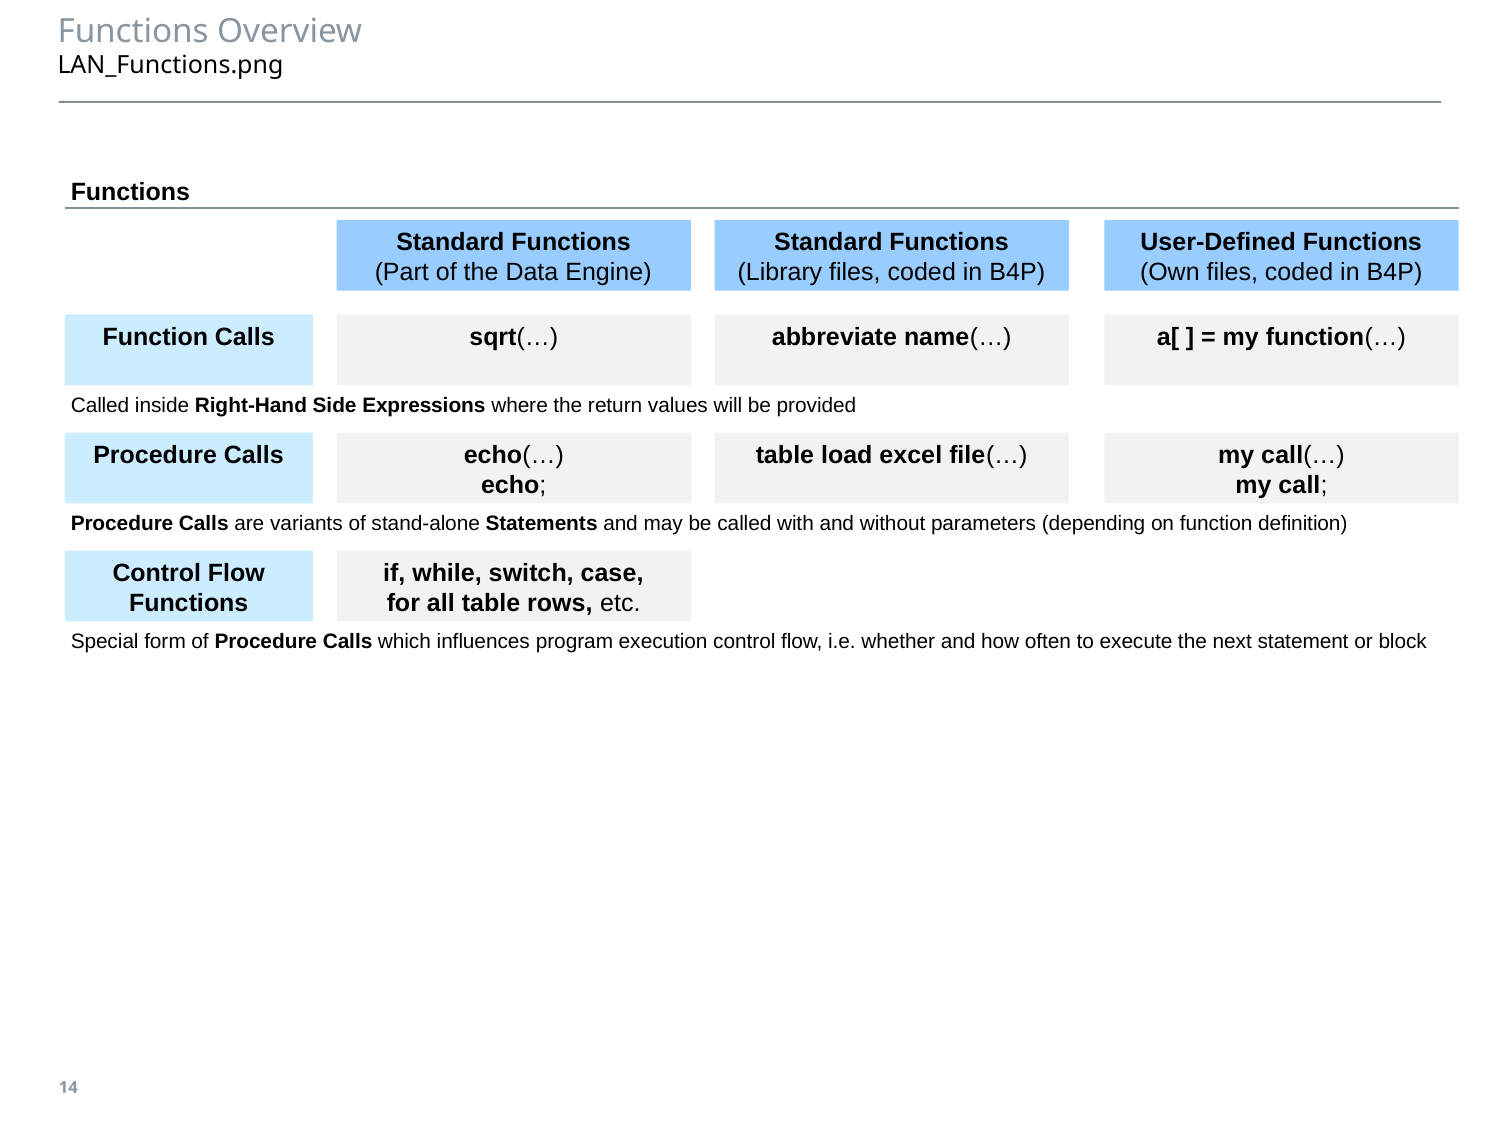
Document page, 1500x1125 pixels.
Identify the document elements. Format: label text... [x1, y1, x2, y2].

text_box Special form of Procedure Calls which influences program execution control flow, i.e. whether and how often to execute the next statement or block [63, 619, 1461, 659]
title Functions Overview LAN_Functions.png [57, 1, 1440, 96]
text_box Function Calls [63, 312, 315, 383]
text_box Called inside Right-Hand Side Expressions where the return values will be provided [63, 383, 1461, 423]
text_box my call(…) my call; [1102, 430, 1461, 501]
text_box a[ ] = my function(…) [1102, 312, 1461, 383]
text_box echo(…) echo; [334, 430, 693, 501]
text_box Procedure Calls are variants of stand-alone Statements and may be called with and without parameters (depending on function definition) [63, 501, 1461, 541]
text_box sqrt(…) [334, 312, 693, 383]
text_box Functions [63, 171, 433, 210]
text_box table load excel file(…) [712, 430, 1071, 501]
text_box Procedure Calls [63, 430, 315, 501]
text_box Control Flow Functions [63, 549, 315, 619]
text_box Standard Functions (Part of the Data Engine) [334, 218, 693, 293]
text_box abbreviate name(…) [712, 312, 1071, 383]
text_box Standard Functions (Library files, coded in B4P) [712, 218, 1071, 293]
text_box User-Defined Functions (Own files, coded in B4P) [1102, 218, 1461, 293]
text_box if, while, switch, case, for all table rows, etc. [334, 549, 693, 619]
